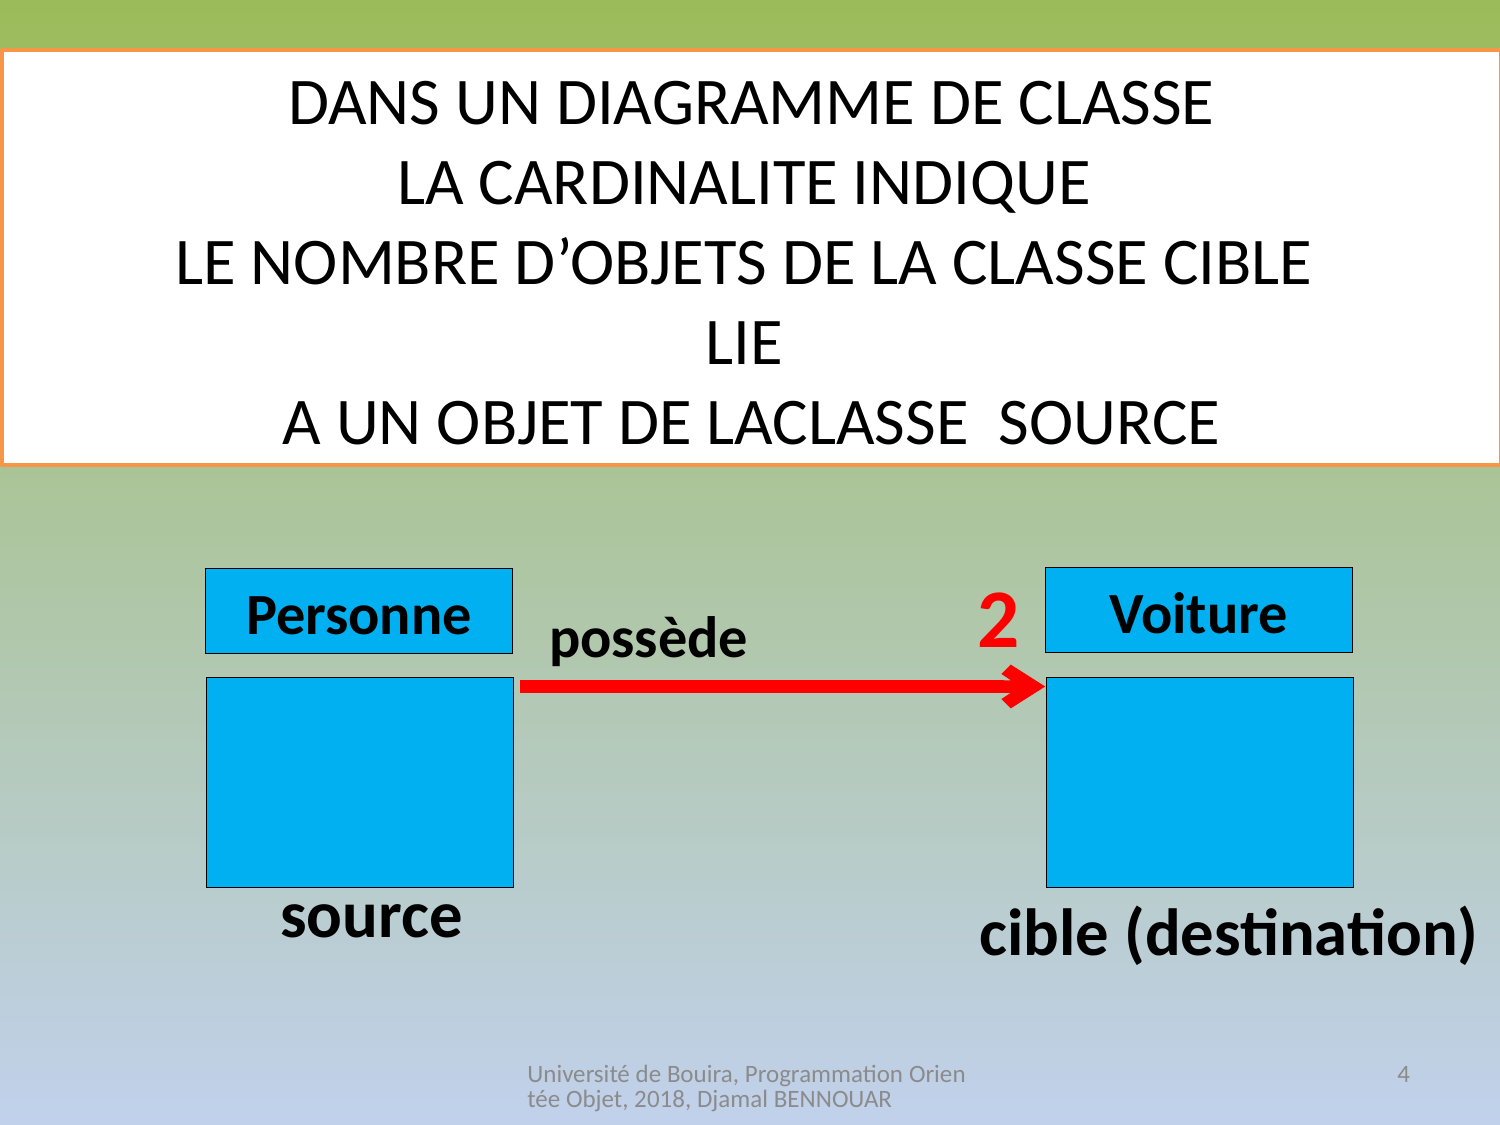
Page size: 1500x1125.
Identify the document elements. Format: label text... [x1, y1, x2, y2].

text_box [204, 568, 514, 888]
slide_number 4 [1074, 1042, 1425, 1103]
text_box possède [534, 592, 892, 677]
text_box cible (destination) [958, 881, 1500, 977]
text_box source [45, 863, 713, 959]
text_box 2 [962, 557, 1084, 672]
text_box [1045, 567, 1354, 888]
text_box DANS UN DIAGRAMME DE CLASSE LA CARDINALITE INDIQUE LE NOMBRE D’OBJETS DE LA CLASSE CIBLE LIE A UN OBJET DE LACLASSE SOURCE [0, 48, 1500, 467]
footer Université de Bouira, Programmation Orientée Objet, 2018, Djamal BENNOUAR [512, 1042, 988, 1103]
